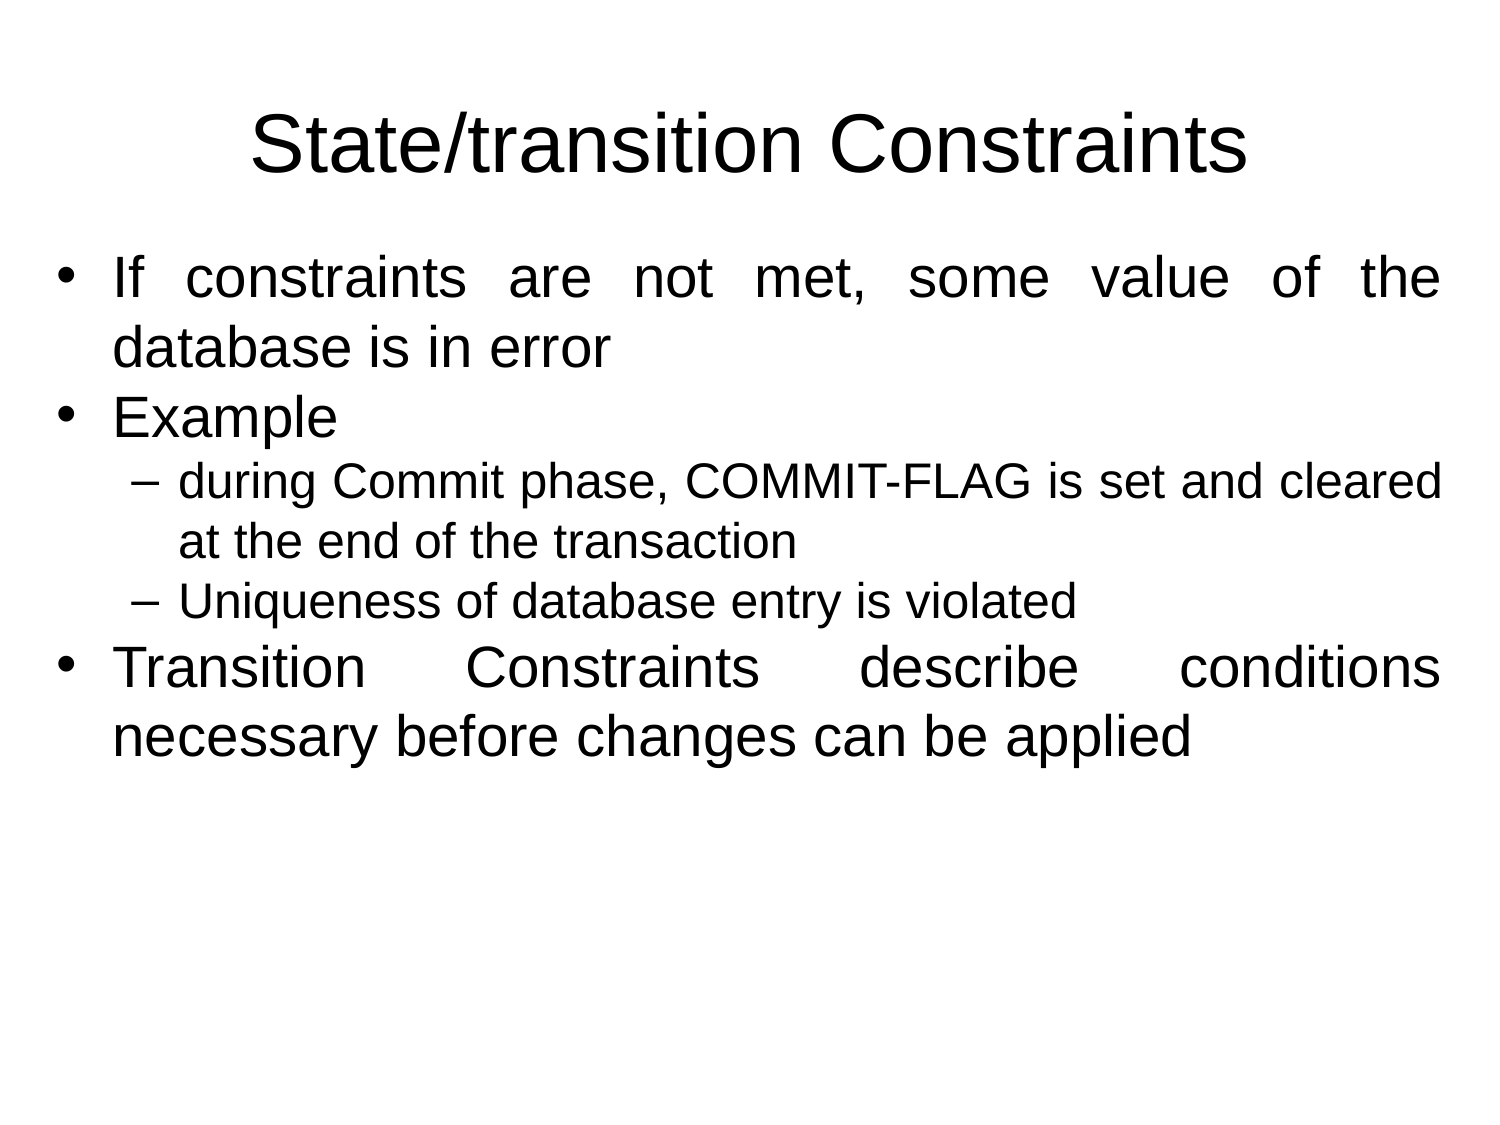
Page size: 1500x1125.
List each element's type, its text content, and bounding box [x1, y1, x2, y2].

title State/transition Constraints [75, 45, 1425, 231]
list If constraints are not met, some value of the database is in error Example during Commit phase, COMMIT-FLAG is set and cleared at the end of the transaction Uniqueness of database entry is violated Transition Constraints describe conditions necessary before changes can be applied [41, 231, 1459, 1005]
